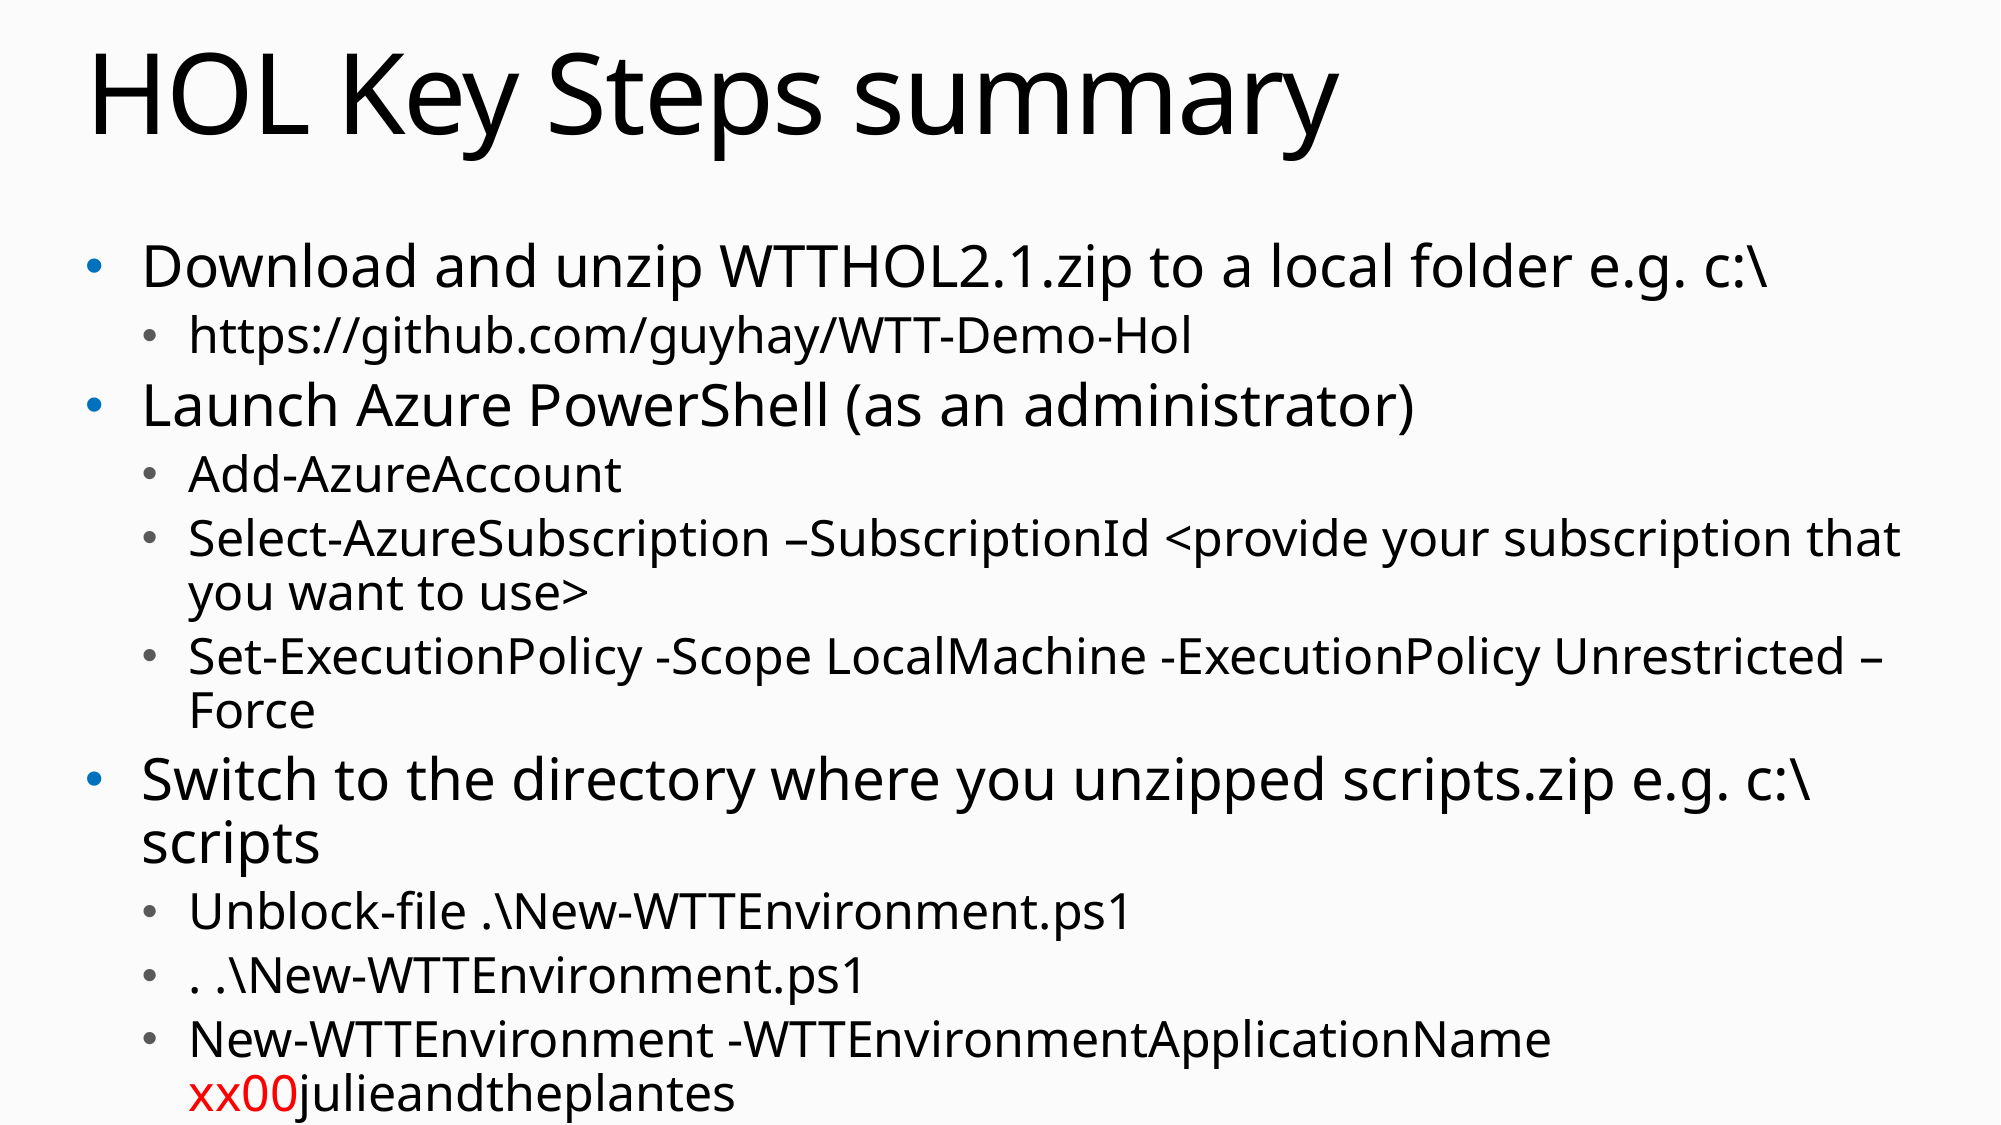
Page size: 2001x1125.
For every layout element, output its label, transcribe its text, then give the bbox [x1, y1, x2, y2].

list Download and unzip WTTHOL2.1.zip to a local folder e.g. c:\ https://github.com/guyhay/WTT-Demo-Hol Launch Azure PowerShell (as an administrator) Add-AzureAccount Select-AzureSubscription –SubscriptionId <provide your subscription that you want to use> Set-ExecutionPolicy -Scope LocalMachine -ExecutionPolicy Unrestricted –Force Switch to the directory where you unzipped scripts.zip e.g. c:\scripts Unblock-file .\New-WTTEnvironment.ps1 . .\New-WTTEnvironment.ps1 New-WTTEnvironment -WTTEnvironmentApplicationName xx00julieandtheplantes [85, 237, 1915, 1098]
title HOL Key Steps summary [85, 37, 1915, 161]
